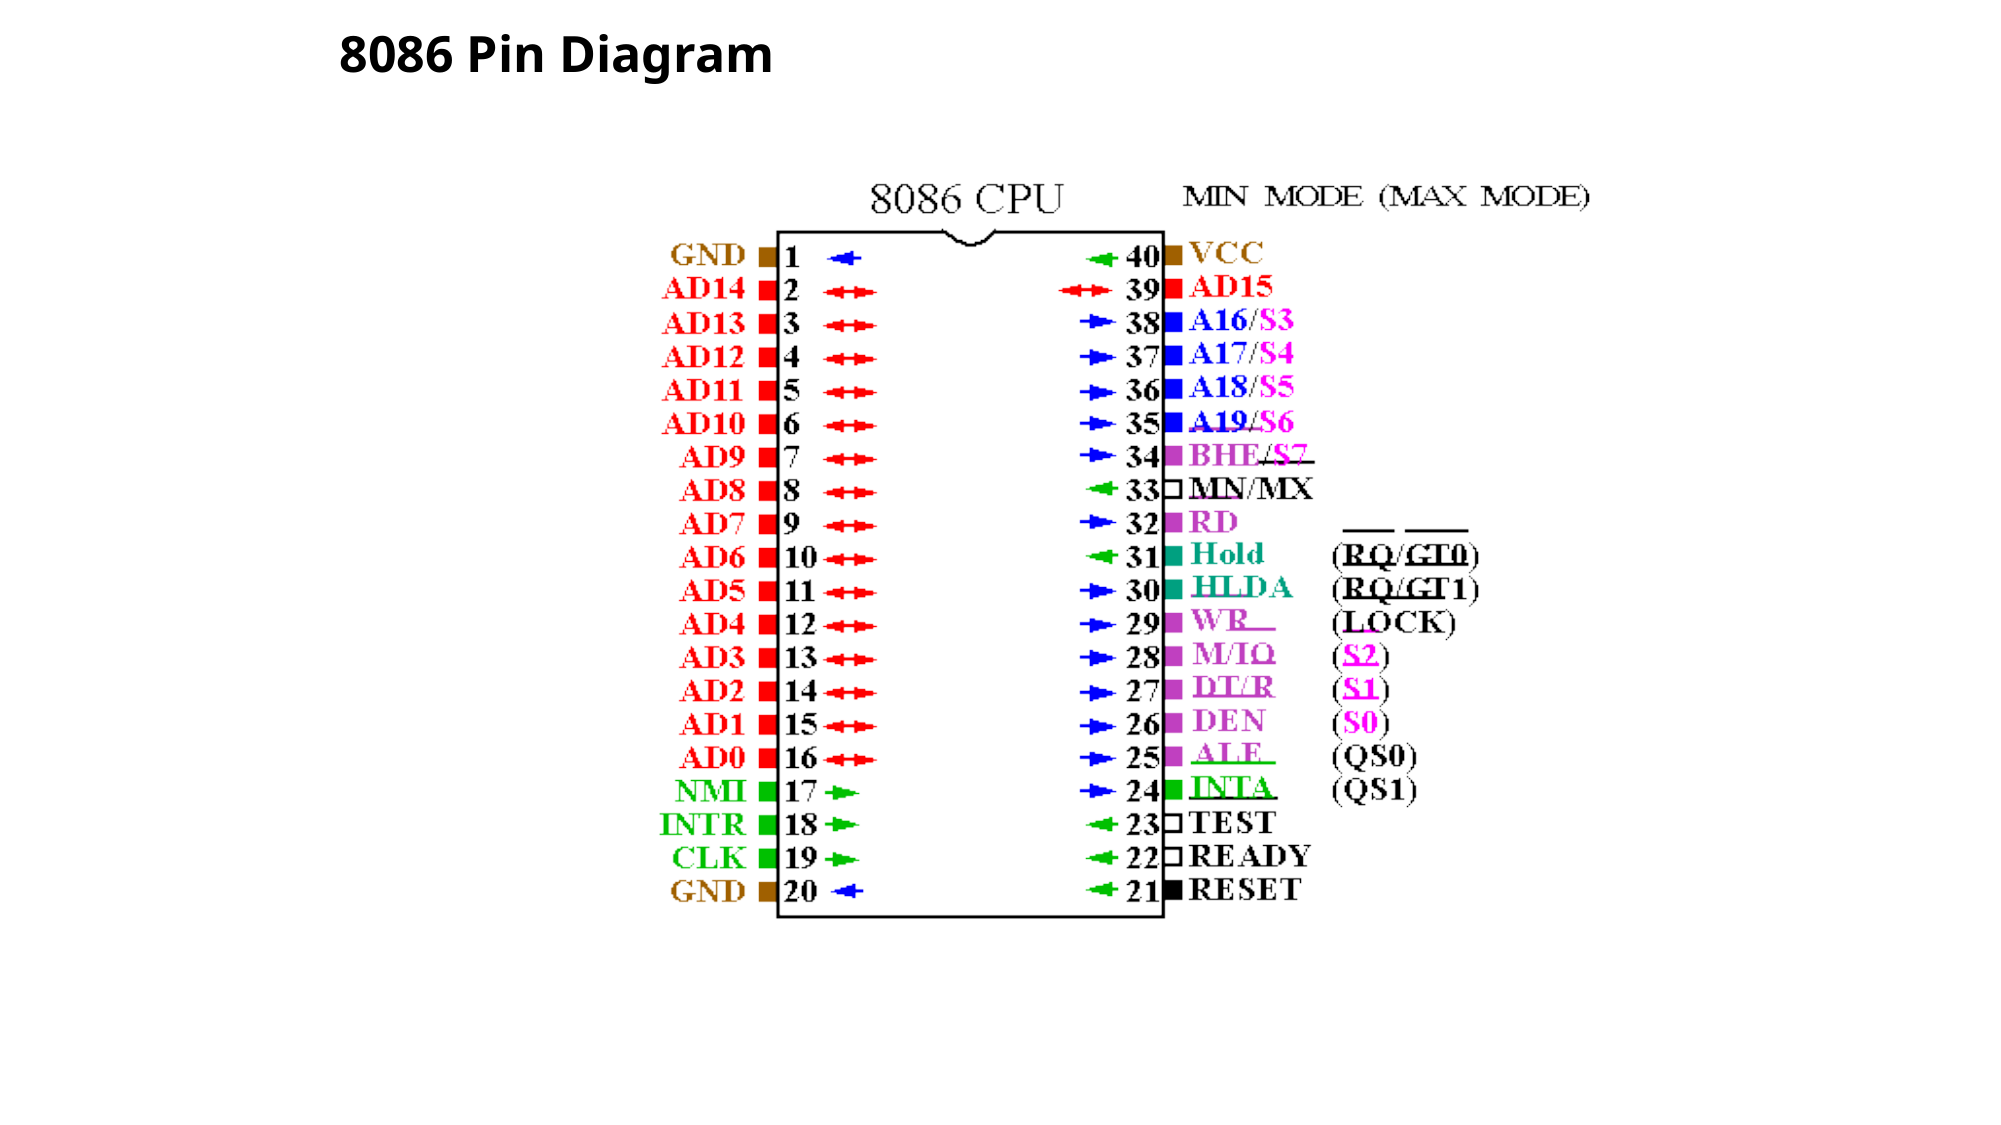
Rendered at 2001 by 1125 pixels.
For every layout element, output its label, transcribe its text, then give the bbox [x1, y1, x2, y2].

title 8086 Pin Diagram [324, 0, 1675, 113]
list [362, 149, 1625, 986]
